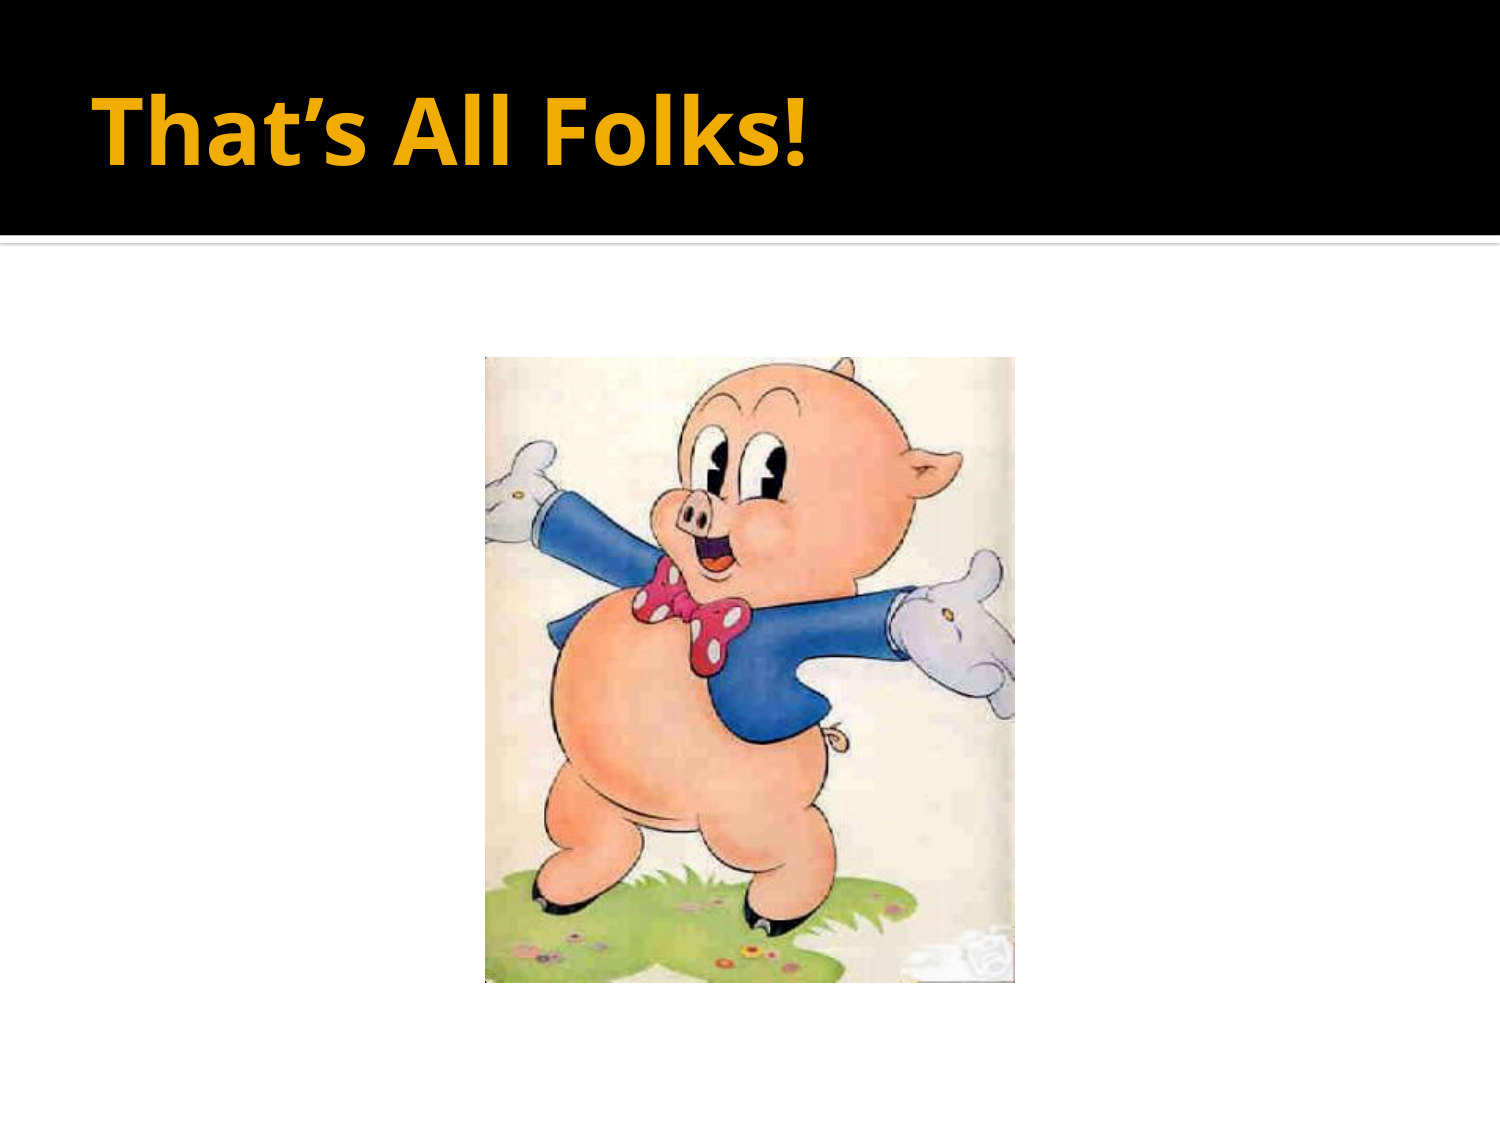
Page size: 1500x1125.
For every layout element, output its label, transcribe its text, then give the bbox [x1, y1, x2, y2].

title That’s All Folks! [75, 25, 1425, 231]
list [485, 358, 1015, 984]
